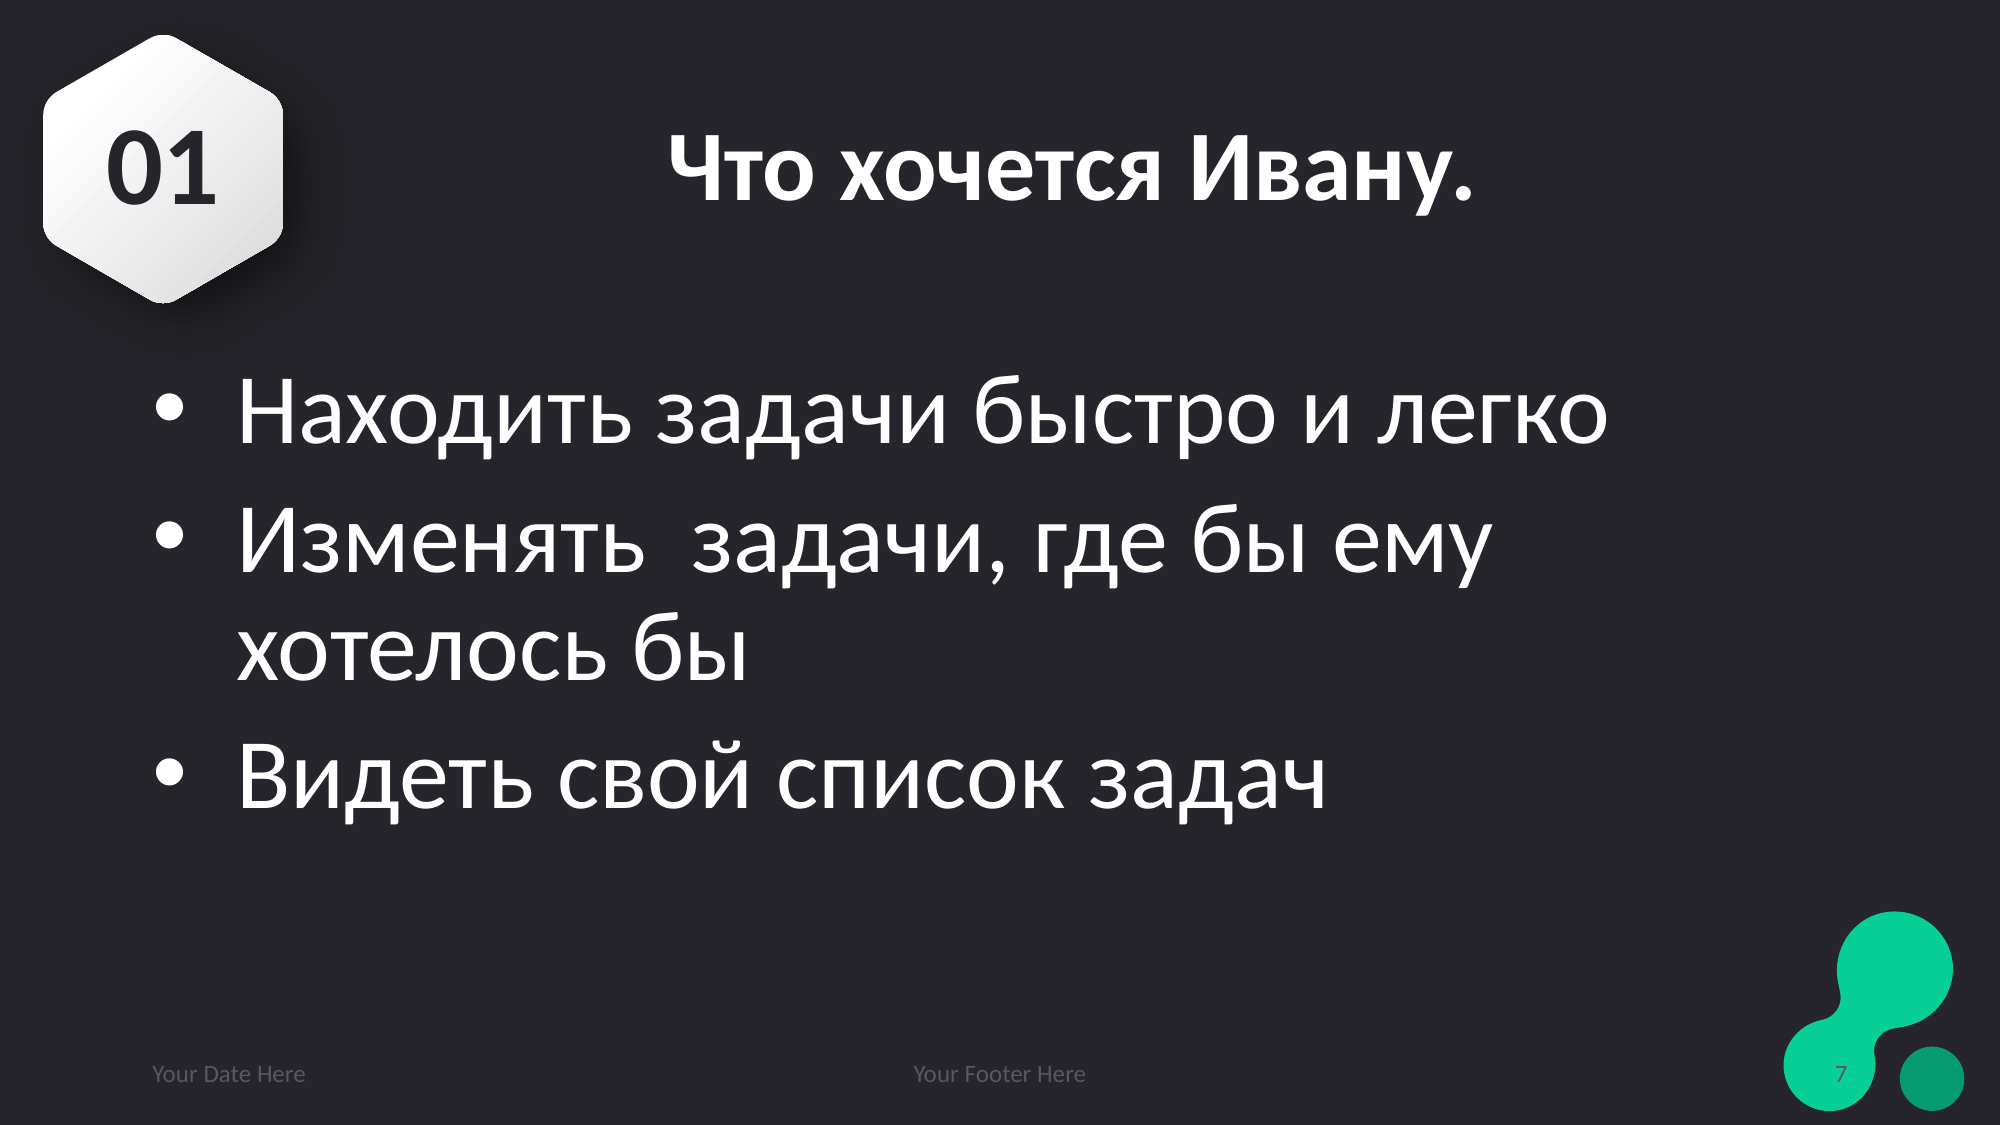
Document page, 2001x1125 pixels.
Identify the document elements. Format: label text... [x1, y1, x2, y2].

list 01 [67, 76, 259, 262]
list Находить задачи быстро и легко Изменять задачи, где бы ему хотелось бы Видеть свой список задач [137, 349, 1863, 1014]
slide_number 7 [1412, 1042, 1863, 1103]
title Что хочется Ивану. [282, 59, 1863, 278]
footer Your Footer Here [662, 1042, 1338, 1103]
slide_number Your Date Here [137, 1042, 588, 1103]
